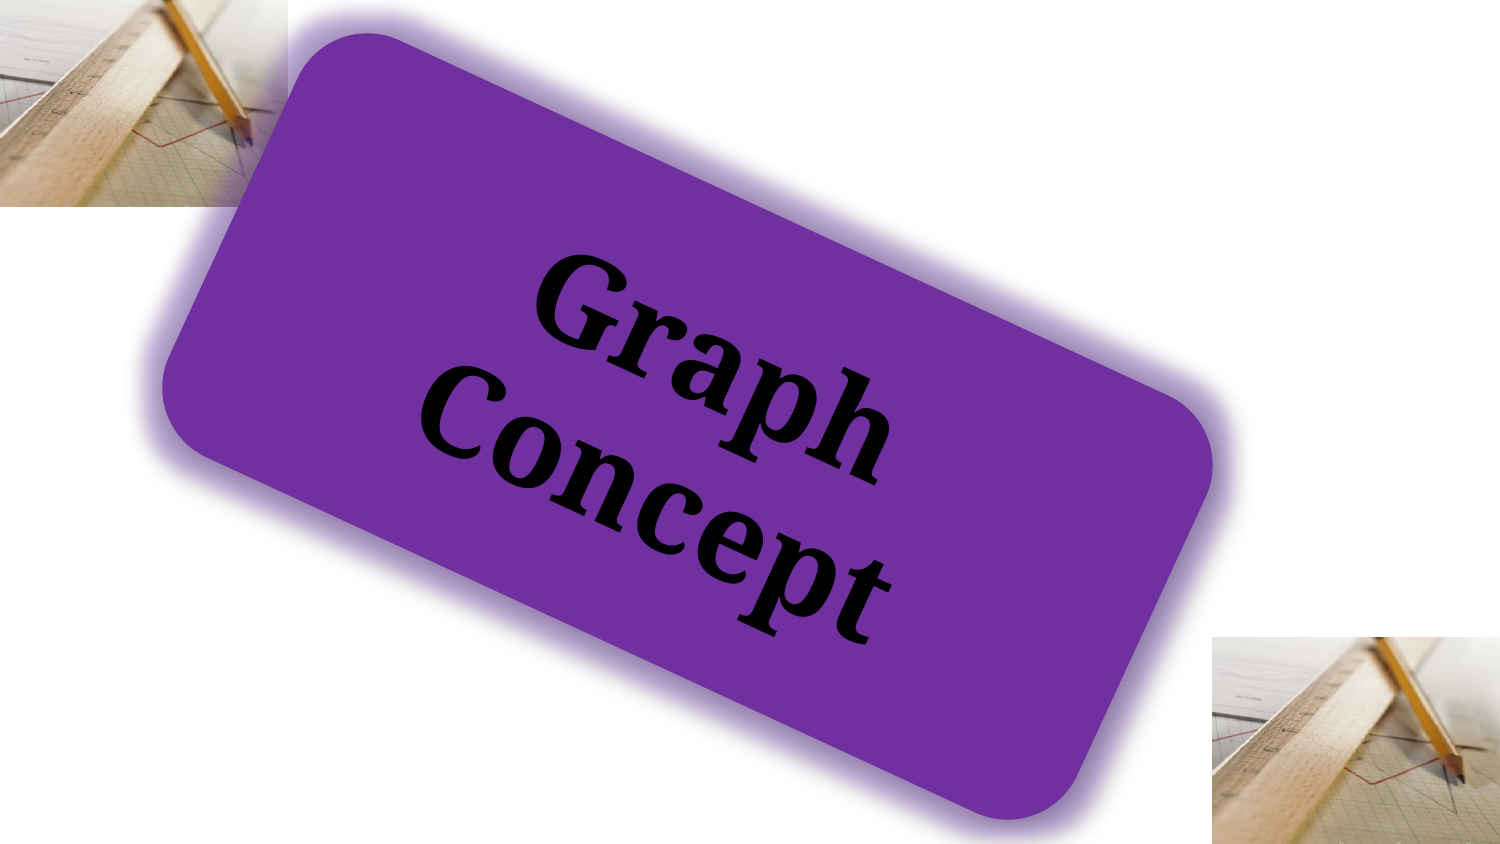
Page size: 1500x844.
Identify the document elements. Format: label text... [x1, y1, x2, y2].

text_box Graph Concept [160, 31, 1215, 822]
picture [0, 0, 288, 207]
picture [1212, 637, 1500, 844]
